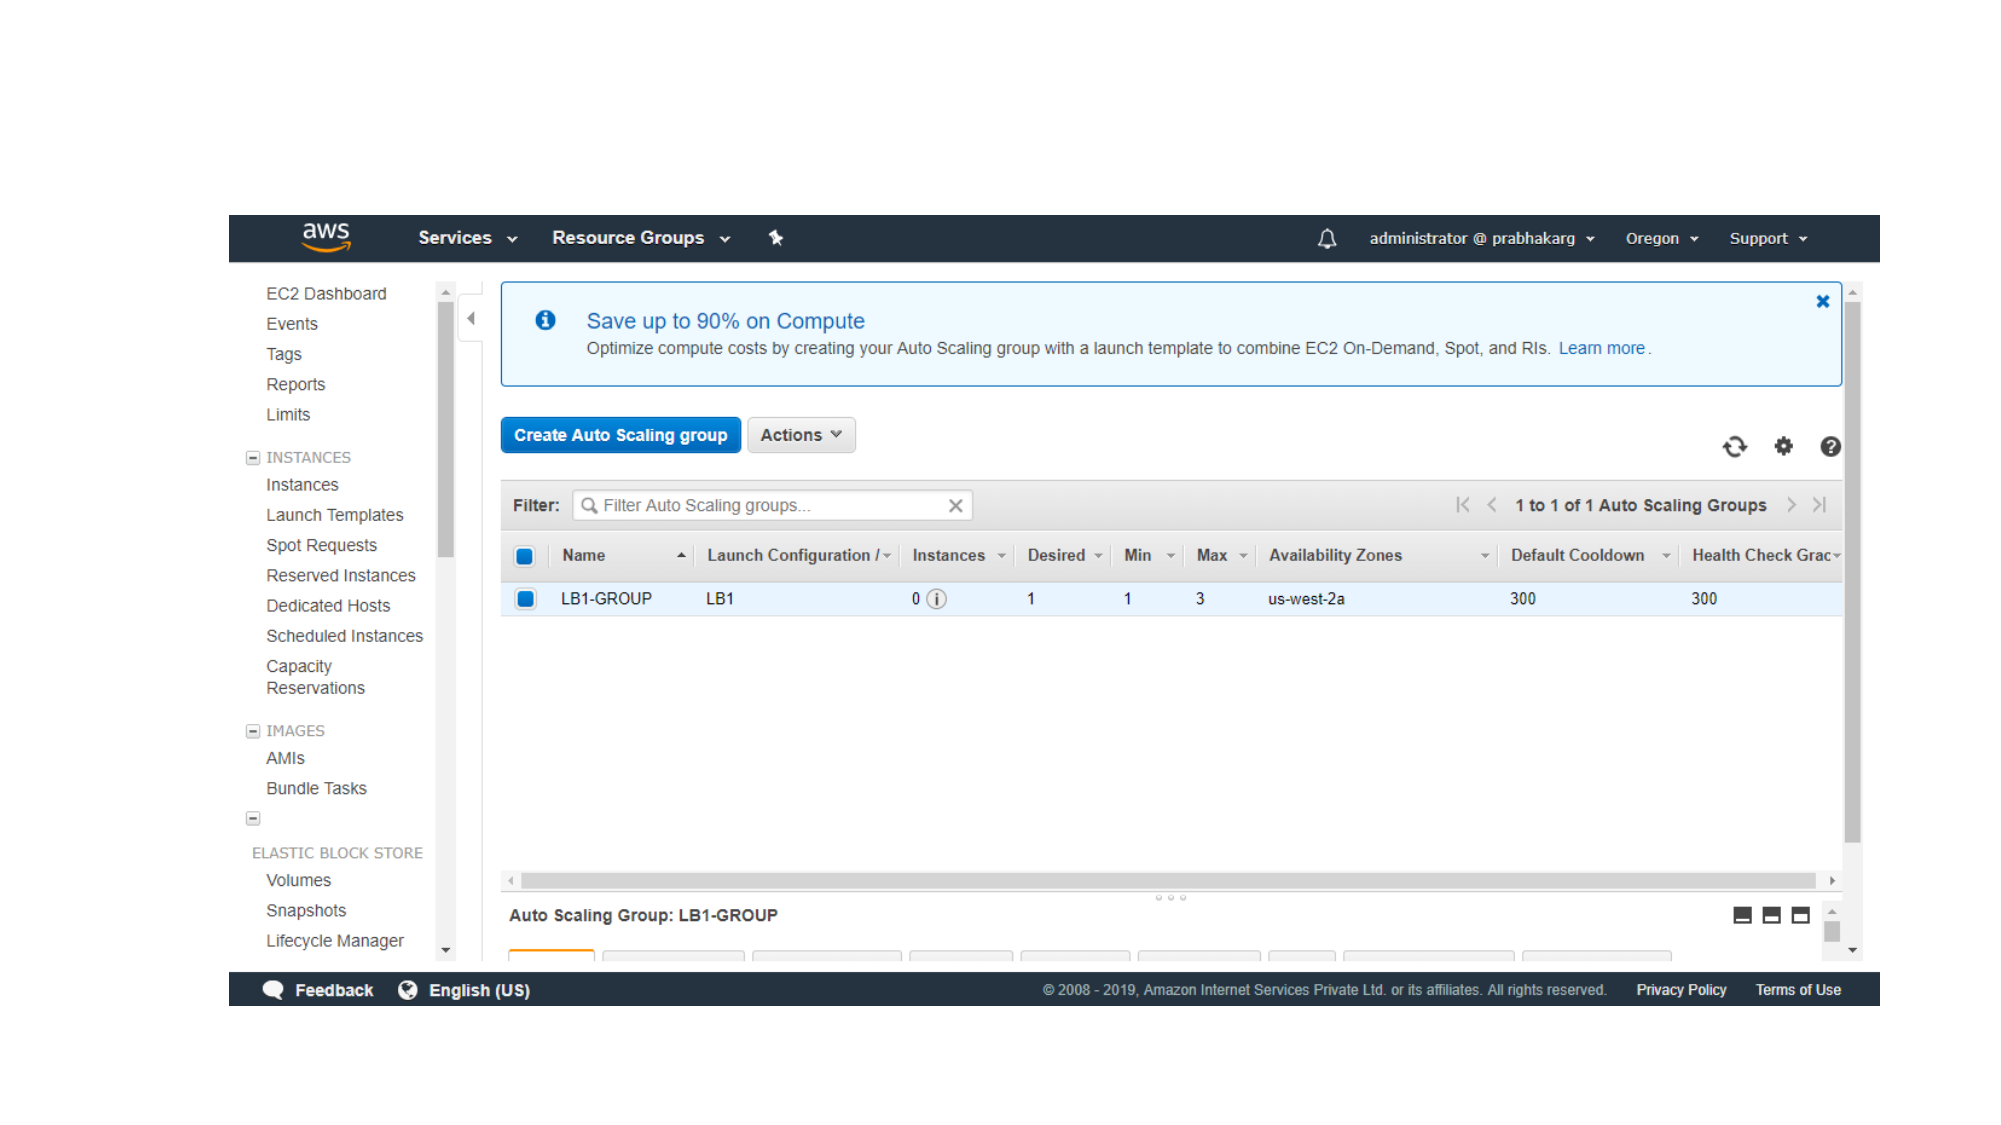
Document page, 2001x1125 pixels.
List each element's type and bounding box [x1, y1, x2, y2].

picture [229, 215, 1880, 1006]
